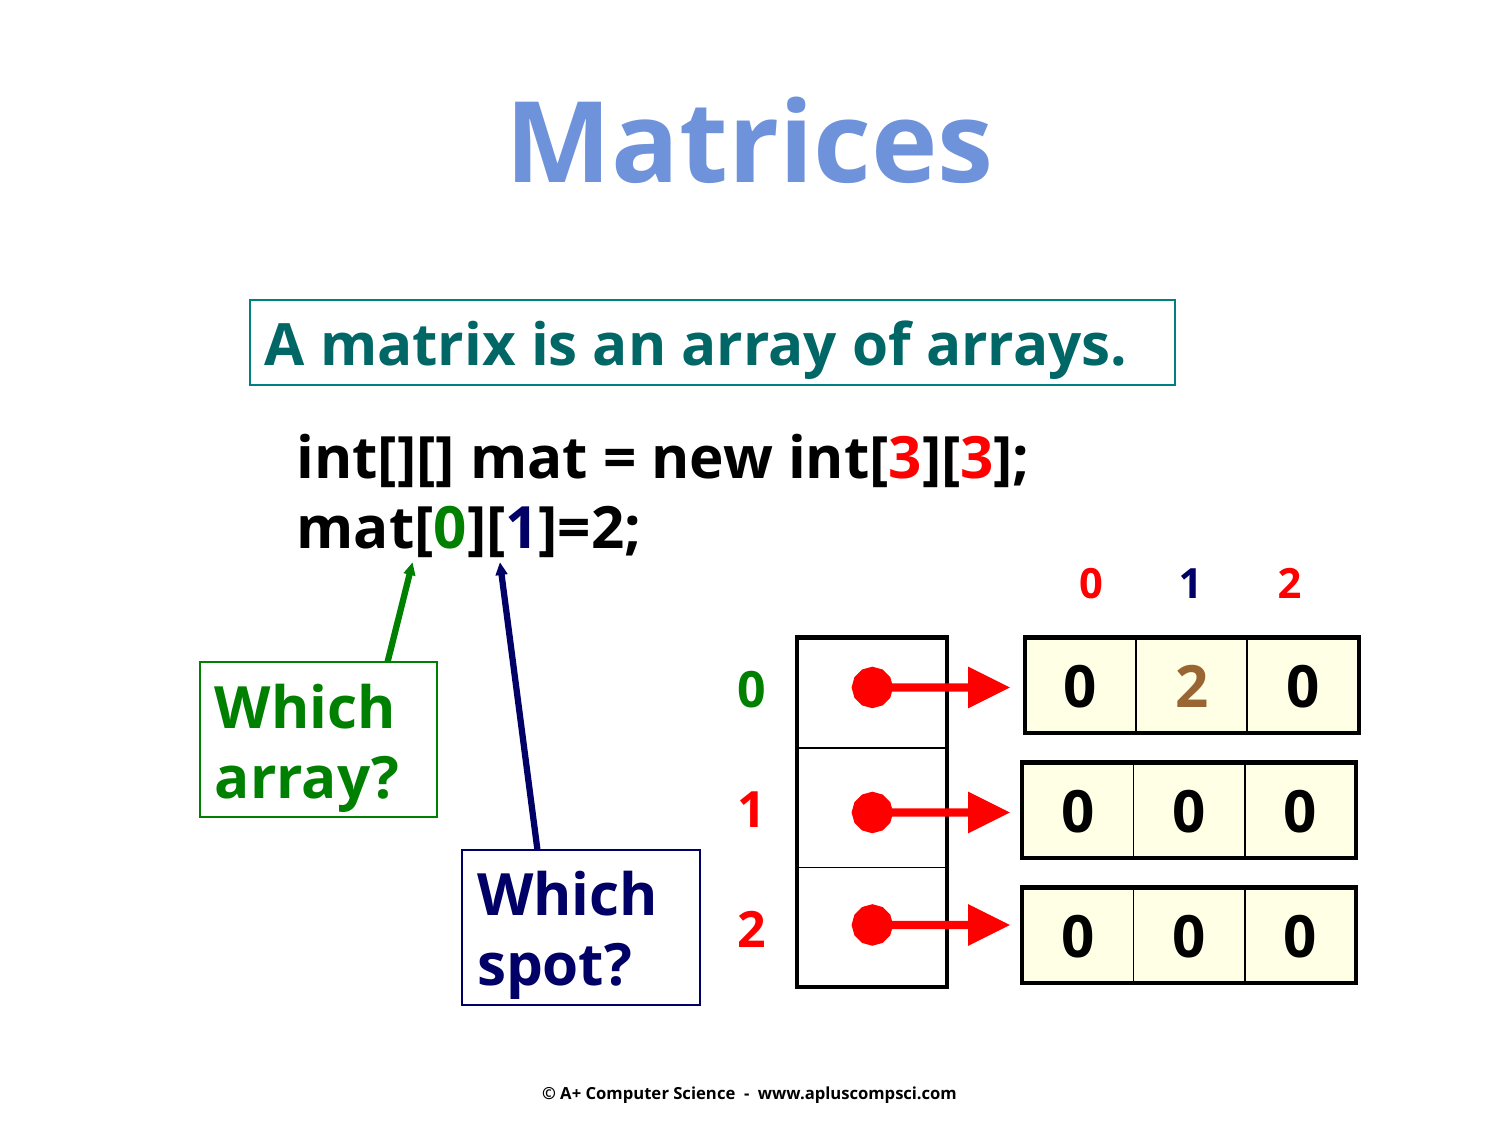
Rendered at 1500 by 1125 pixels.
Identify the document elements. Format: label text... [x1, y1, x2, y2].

table_header 0 [1027, 640, 1135, 731]
text_box 0 1 2 [1064, 549, 1317, 615]
table_header 0 [1246, 765, 1354, 856]
table_header 0 [1024, 890, 1133, 981]
table_header 2 [1137, 640, 1246, 731]
text_box Matrices [0, 62, 1500, 213]
text_box [496, 562, 538, 850]
text_box 0 1 2 [722, 649, 798, 965]
table_header 0 [1246, 890, 1354, 981]
text_box [862, 802, 1010, 823]
table_header 0 [1248, 640, 1357, 731]
text_box [862, 914, 1010, 936]
text_box Which spot? [462, 849, 700, 1005]
table_header 0 [1134, 765, 1244, 856]
text_box [862, 677, 1010, 698]
table_cell [799, 749, 945, 867]
text_box [387, 562, 415, 663]
text_box Which array? [199, 662, 438, 818]
text_box A matrix is an array of arrays. [249, 299, 1175, 385]
table_header 0 [1024, 765, 1133, 856]
text_box int[][] mat = new int[3][3]; mat[0][1]=2; [281, 412, 1045, 568]
footer © A+ Computer Science - www.apluscompsci.com [512, 1024, 988, 1101]
table_cell [799, 868, 945, 985]
table_header [799, 640, 945, 747]
table_header 0 [1134, 890, 1244, 981]
